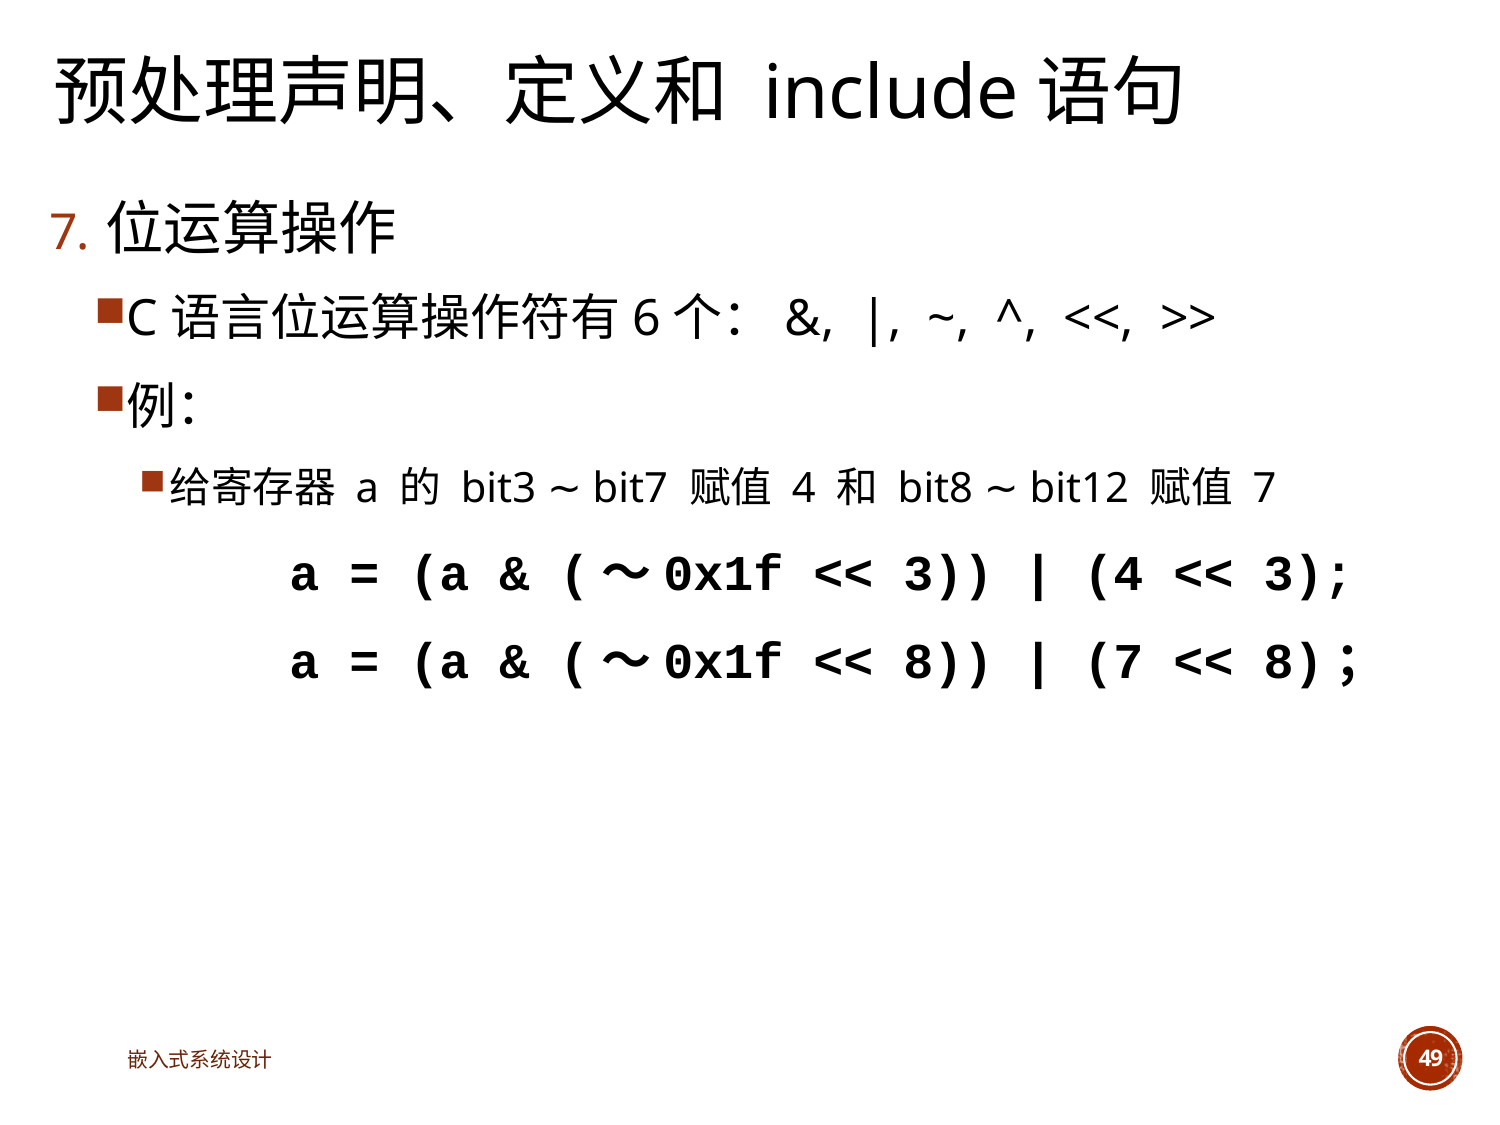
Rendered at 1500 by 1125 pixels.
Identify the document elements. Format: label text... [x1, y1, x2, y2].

title 预处理声明、定义和 include语句 [38, 36, 1462, 154]
list 位运算操作 C语言位运算操作符有6个：&, |, ~, ^, <<, >> 例： 给寄存器 a 的 bit3 ∼ bit7 赋值 4 和 bit8 ∼ bit12 赋值 7 a = (a & (～0x1f << 3)) | (4 << 3); a = (a & (～0x1f << 8)) | (7 << 8)； [34, 170, 1448, 985]
slide_number 49 [1391, 1028, 1471, 1089]
footer 嵌入式系统设计 [112, 1028, 891, 1089]
